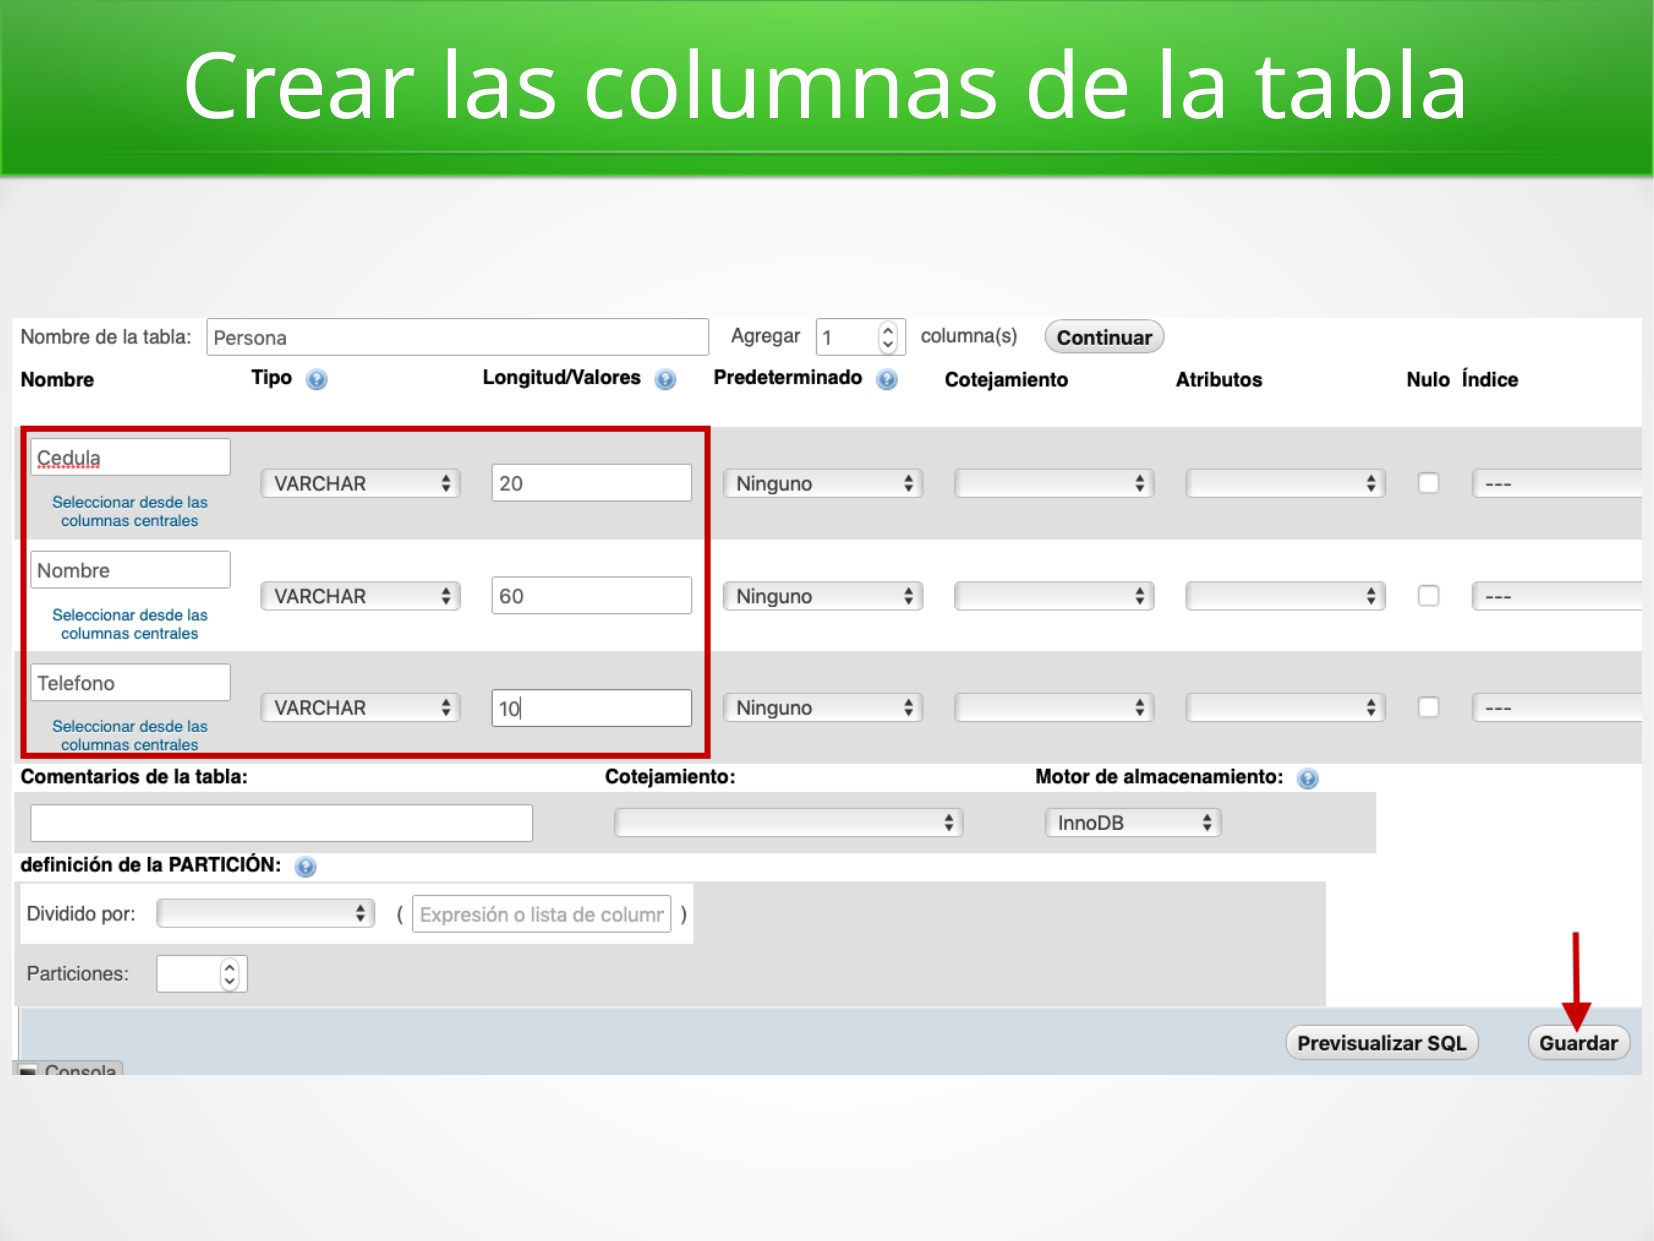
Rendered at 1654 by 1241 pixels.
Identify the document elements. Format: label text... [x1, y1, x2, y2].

text_box Crear las columnas de la tabla [82, 11, 1571, 154]
picture [0, 0, 1654, 1241]
